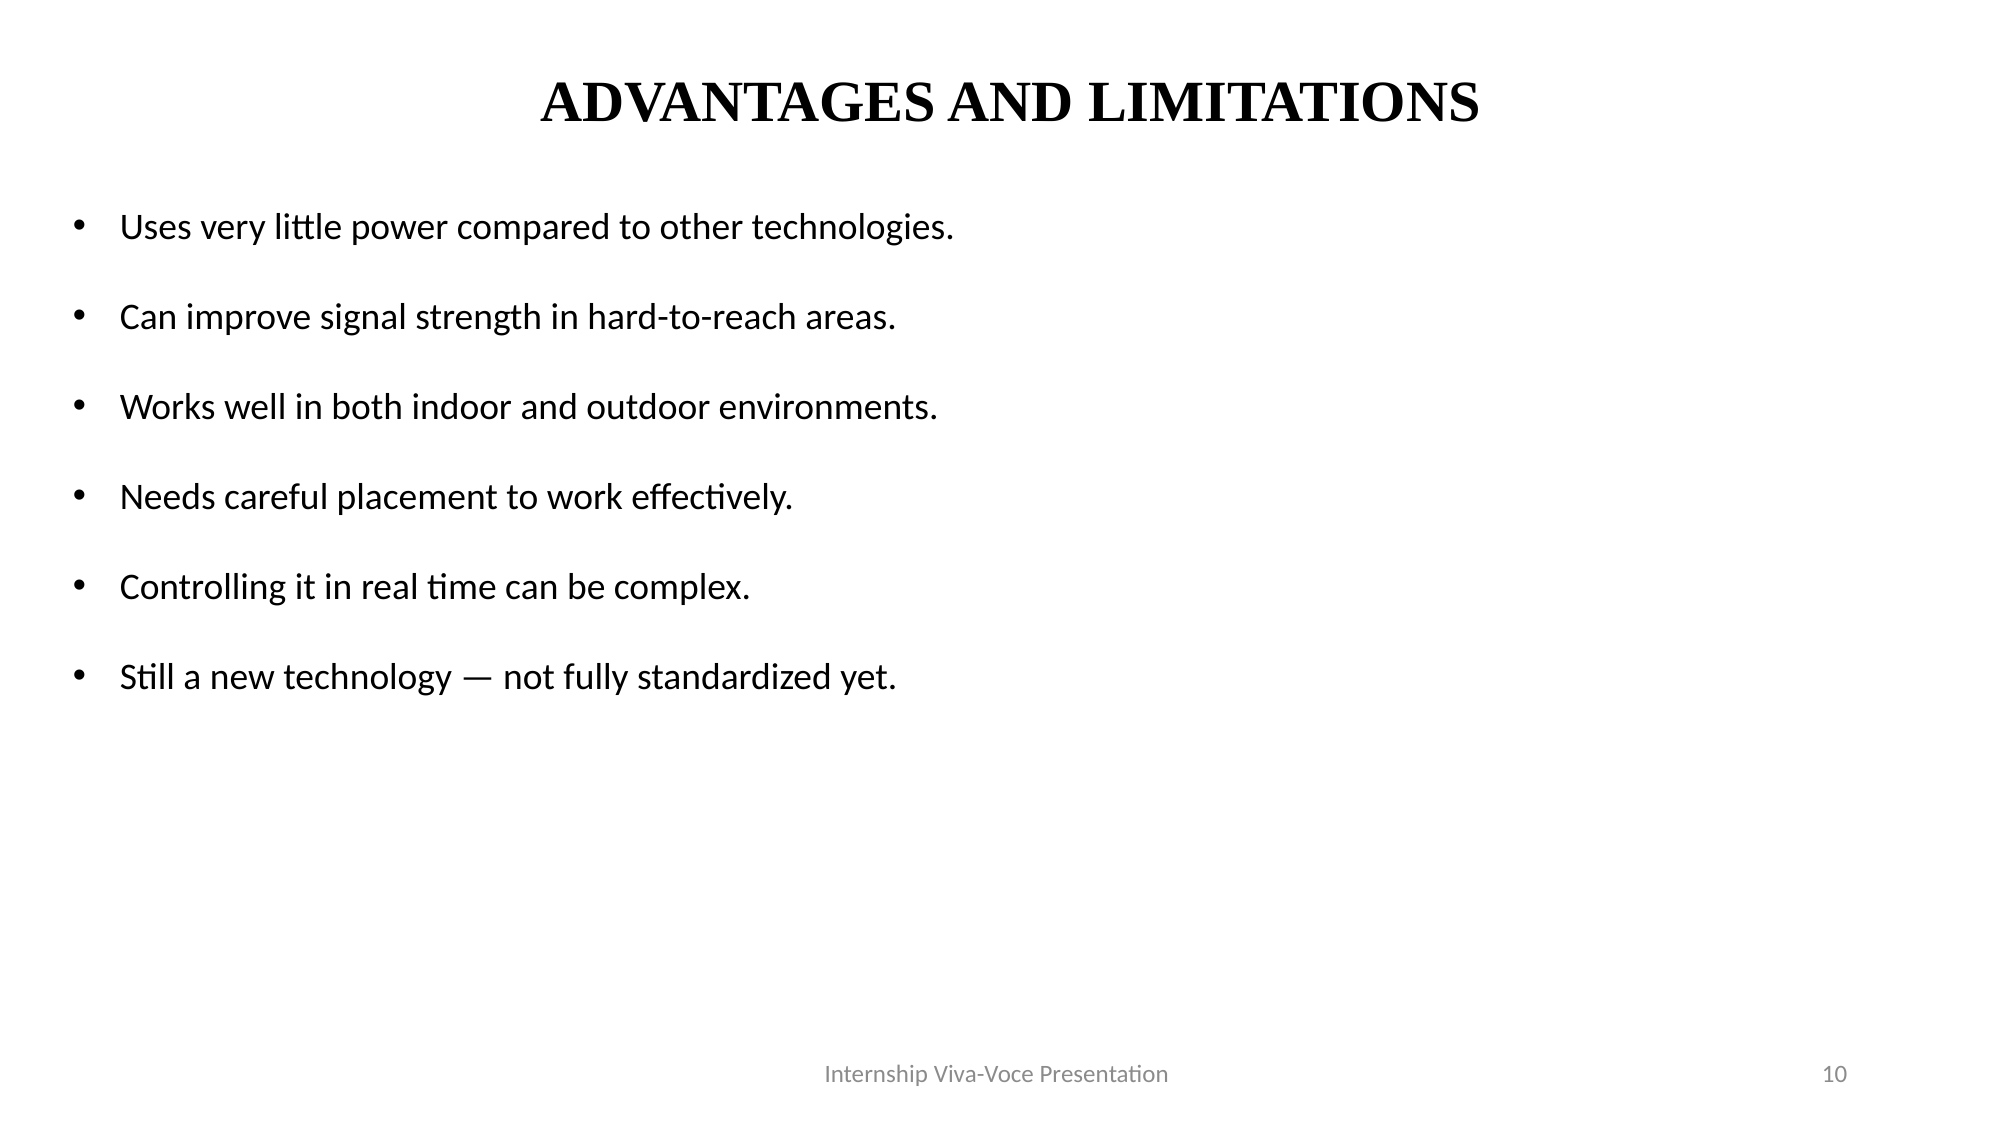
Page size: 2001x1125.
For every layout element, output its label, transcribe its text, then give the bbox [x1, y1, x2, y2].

footer Internship Viva-Voce Presentation [662, 1042, 1338, 1103]
text_box Uses very little power compared to other technologies. Can improve signal strength in hard-to-reach areas. Works well in both indoor and outdoor environments. Needs careful placement to work effectively. Controlling it in real time can be complex. Still a new technology — not fully standardized yet. [58, 194, 1892, 705]
text_box ADVANTAGES AND LIMITATIONS [526, 56, 1527, 141]
slide_number 10 [1412, 1042, 1863, 1103]
